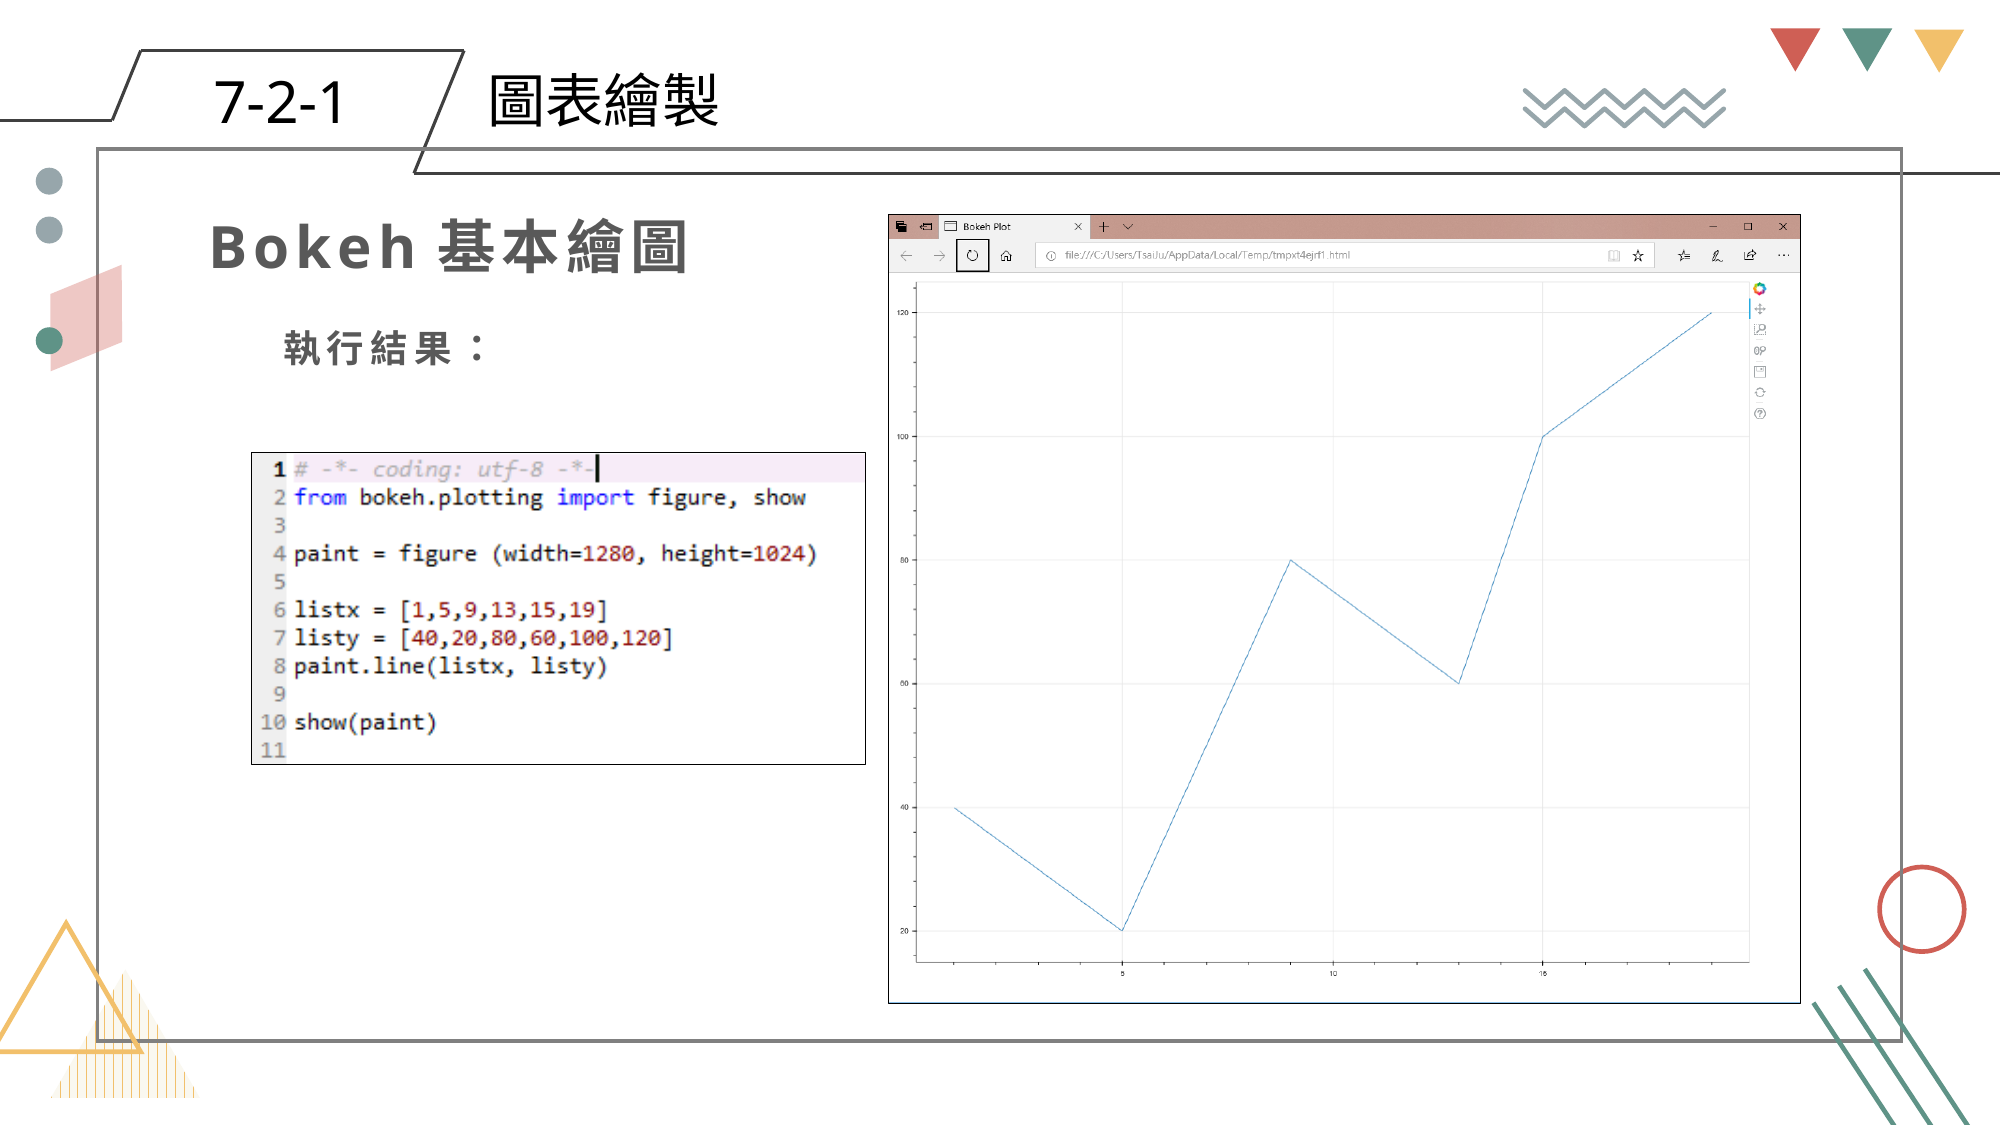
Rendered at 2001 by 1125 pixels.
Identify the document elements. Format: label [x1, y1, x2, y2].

picture [251, 452, 866, 765]
picture [888, 214, 1801, 1003]
text_box [0, 28, 2000, 1125]
